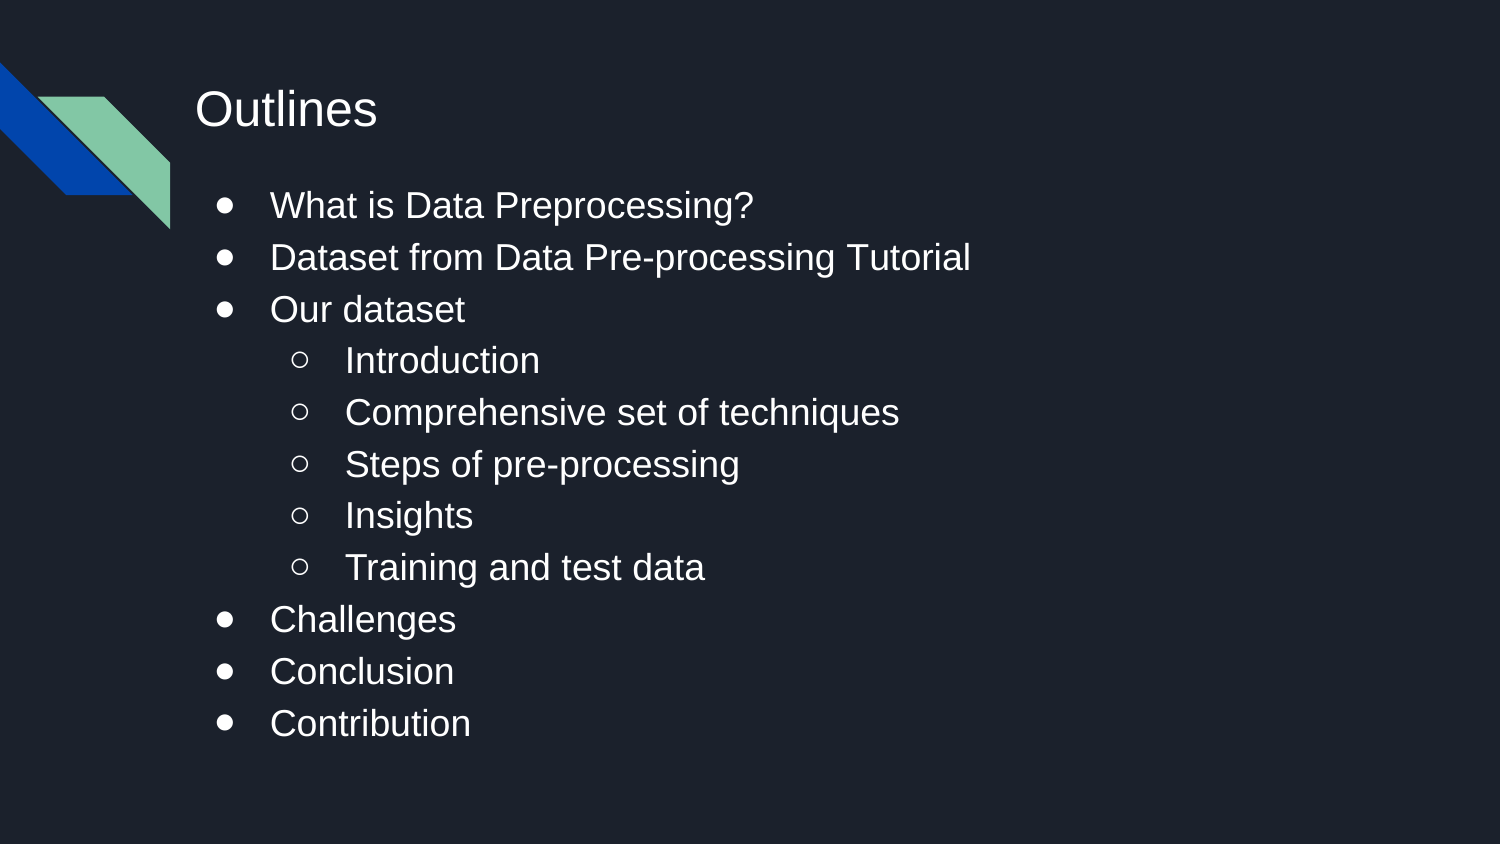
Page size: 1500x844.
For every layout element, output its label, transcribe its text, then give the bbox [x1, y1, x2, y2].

title Outlines [179, 61, 1462, 139]
list What is Data Preprocessing? Dataset from Data Pre-processing Tutorial Our dataset Introduction Comprehensive set of techniques Steps of pre-processing Insights Training and test data Challenges Conclusion Contribution [179, 159, 1368, 735]
